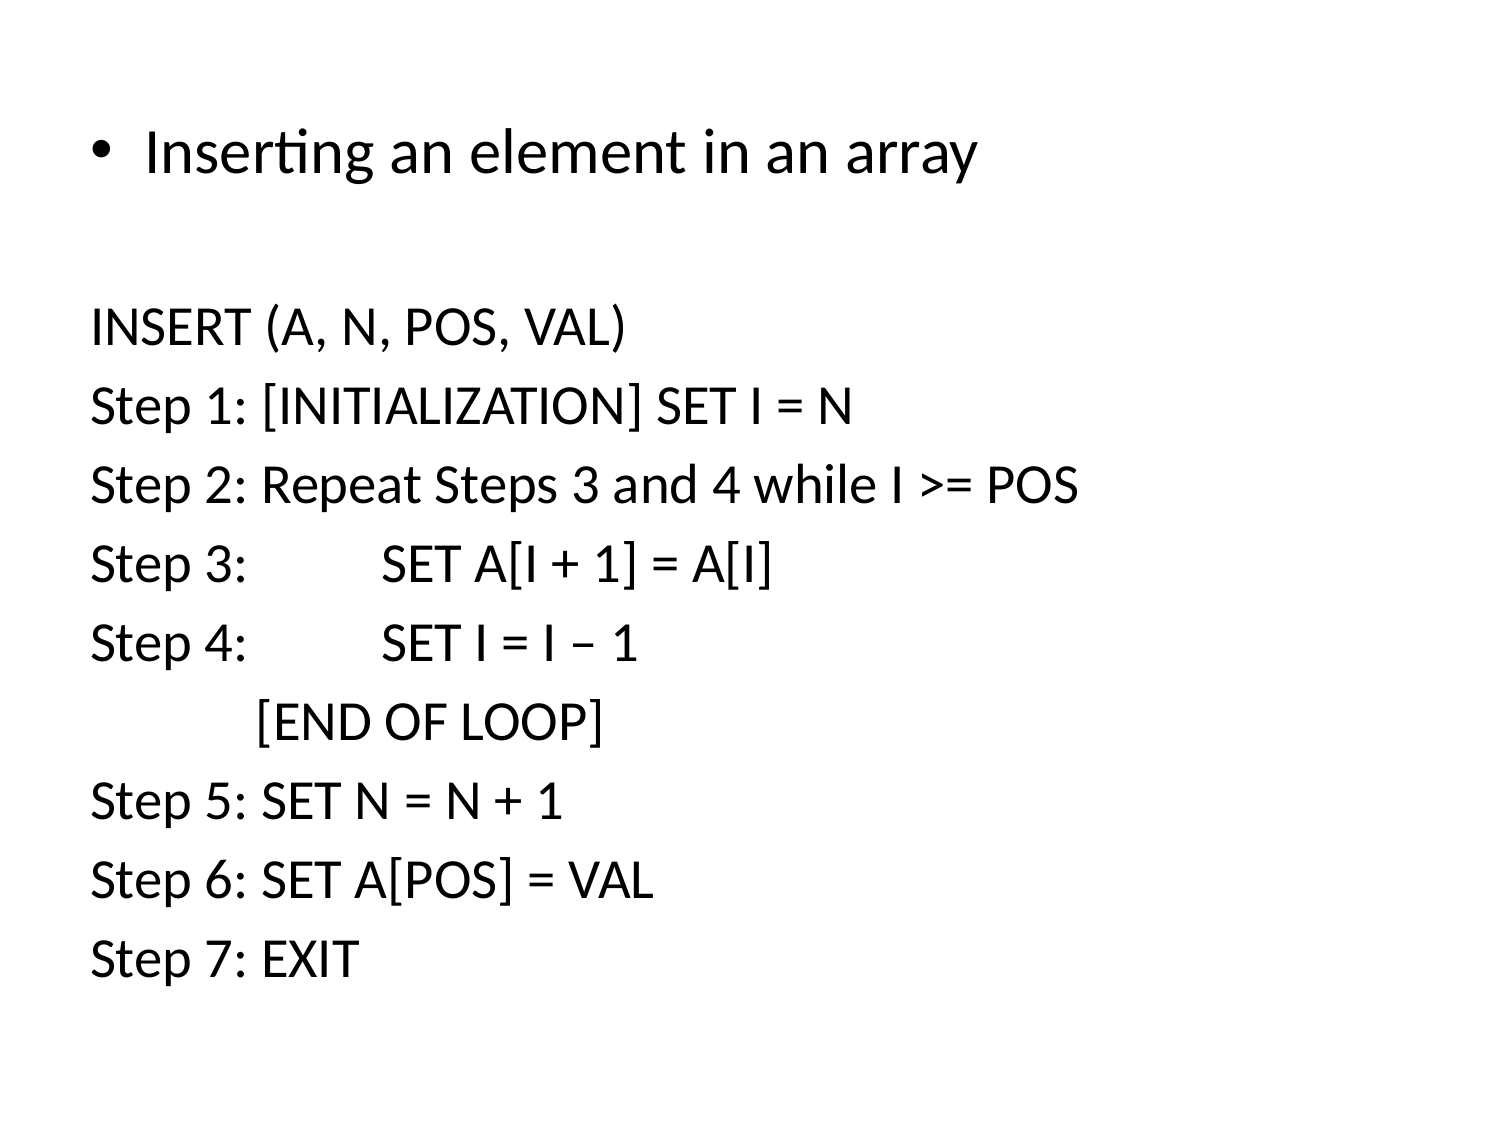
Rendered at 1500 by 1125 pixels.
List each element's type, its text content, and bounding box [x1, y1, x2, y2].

list Inserting an element in an array INSERT (A, N, POS, VAL) Step 1: [INITIALIZATION] SET I = N Step 2: Repeat Steps 3 and 4 while I >= POS Step 3: SET A[I + 1] = A[I] Step 4: SET I = I – 1 [END OF LOOP] Step 5: SET N = N + 1 Step 6: SET A[POS] = VAL Step 7: EXIT [75, 101, 1425, 1005]
